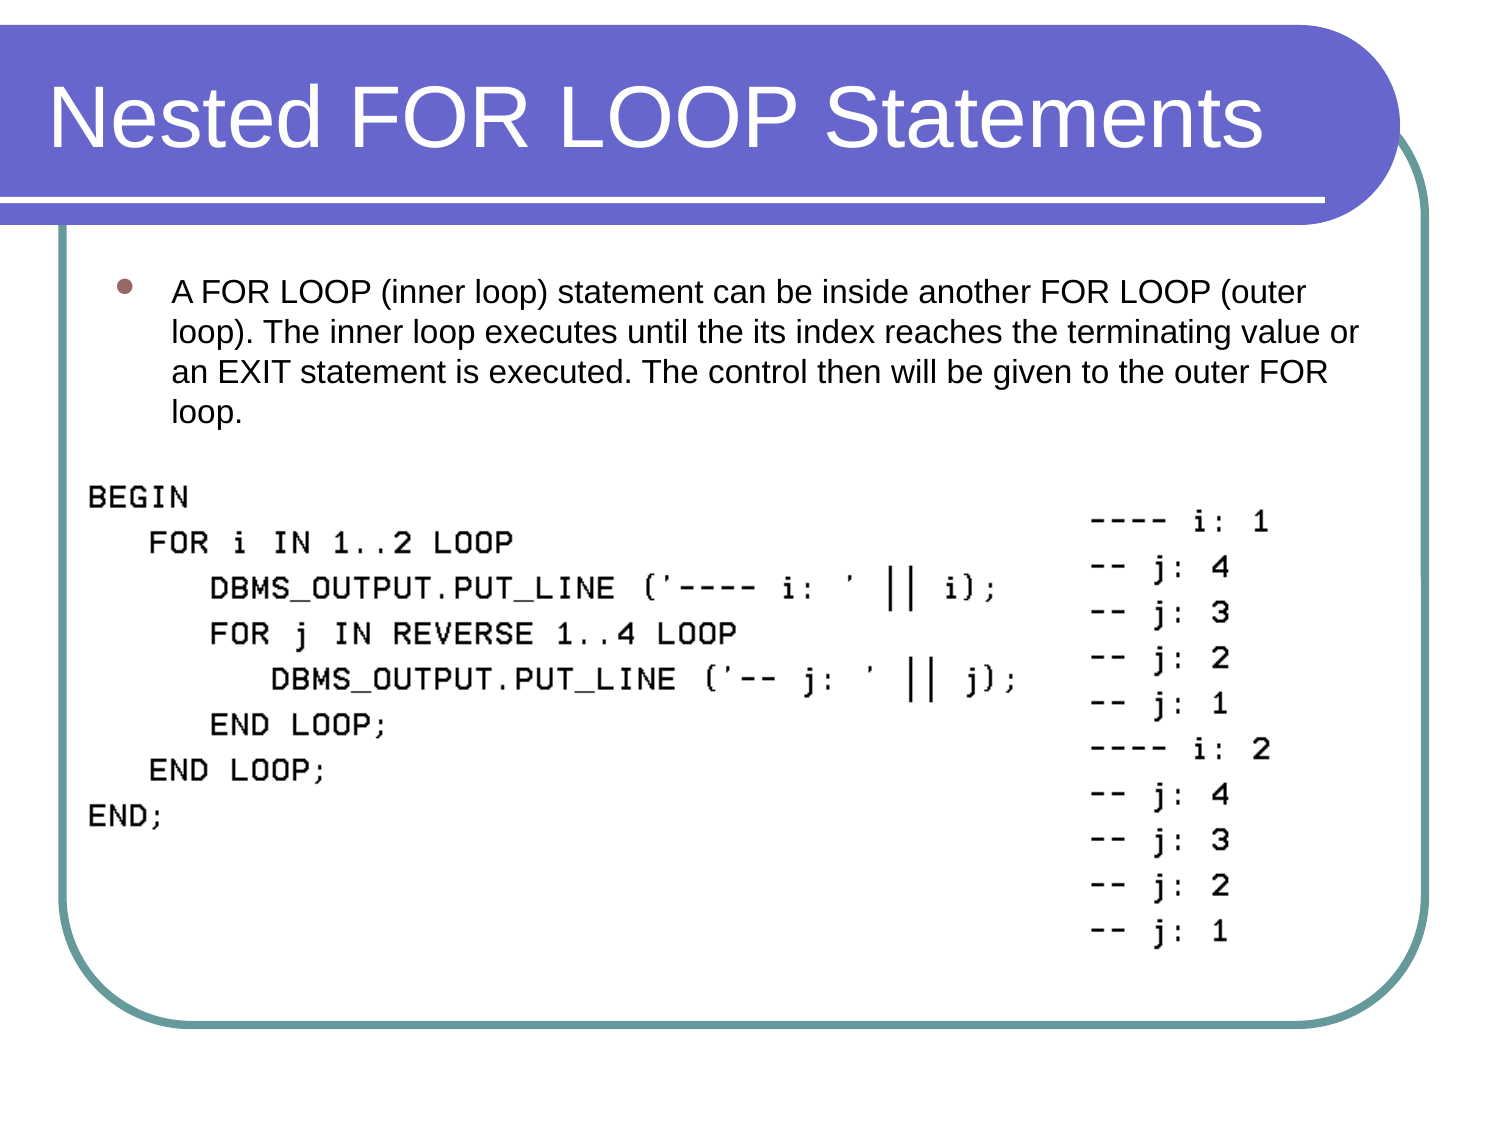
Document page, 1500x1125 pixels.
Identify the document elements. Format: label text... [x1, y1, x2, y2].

picture [87, 475, 1023, 839]
title Nested FOR LOOP Statements [32, 37, 1347, 188]
list A FOR LOOP (inner loop) statement can be inside another FOR LOOP (outer loop). The inner loop executes until the its index reaches the terminating value or an EXIT statement is executed. The control then will be given to the outer FOR loop. [99, 262, 1400, 988]
picture [1087, 499, 1271, 954]
